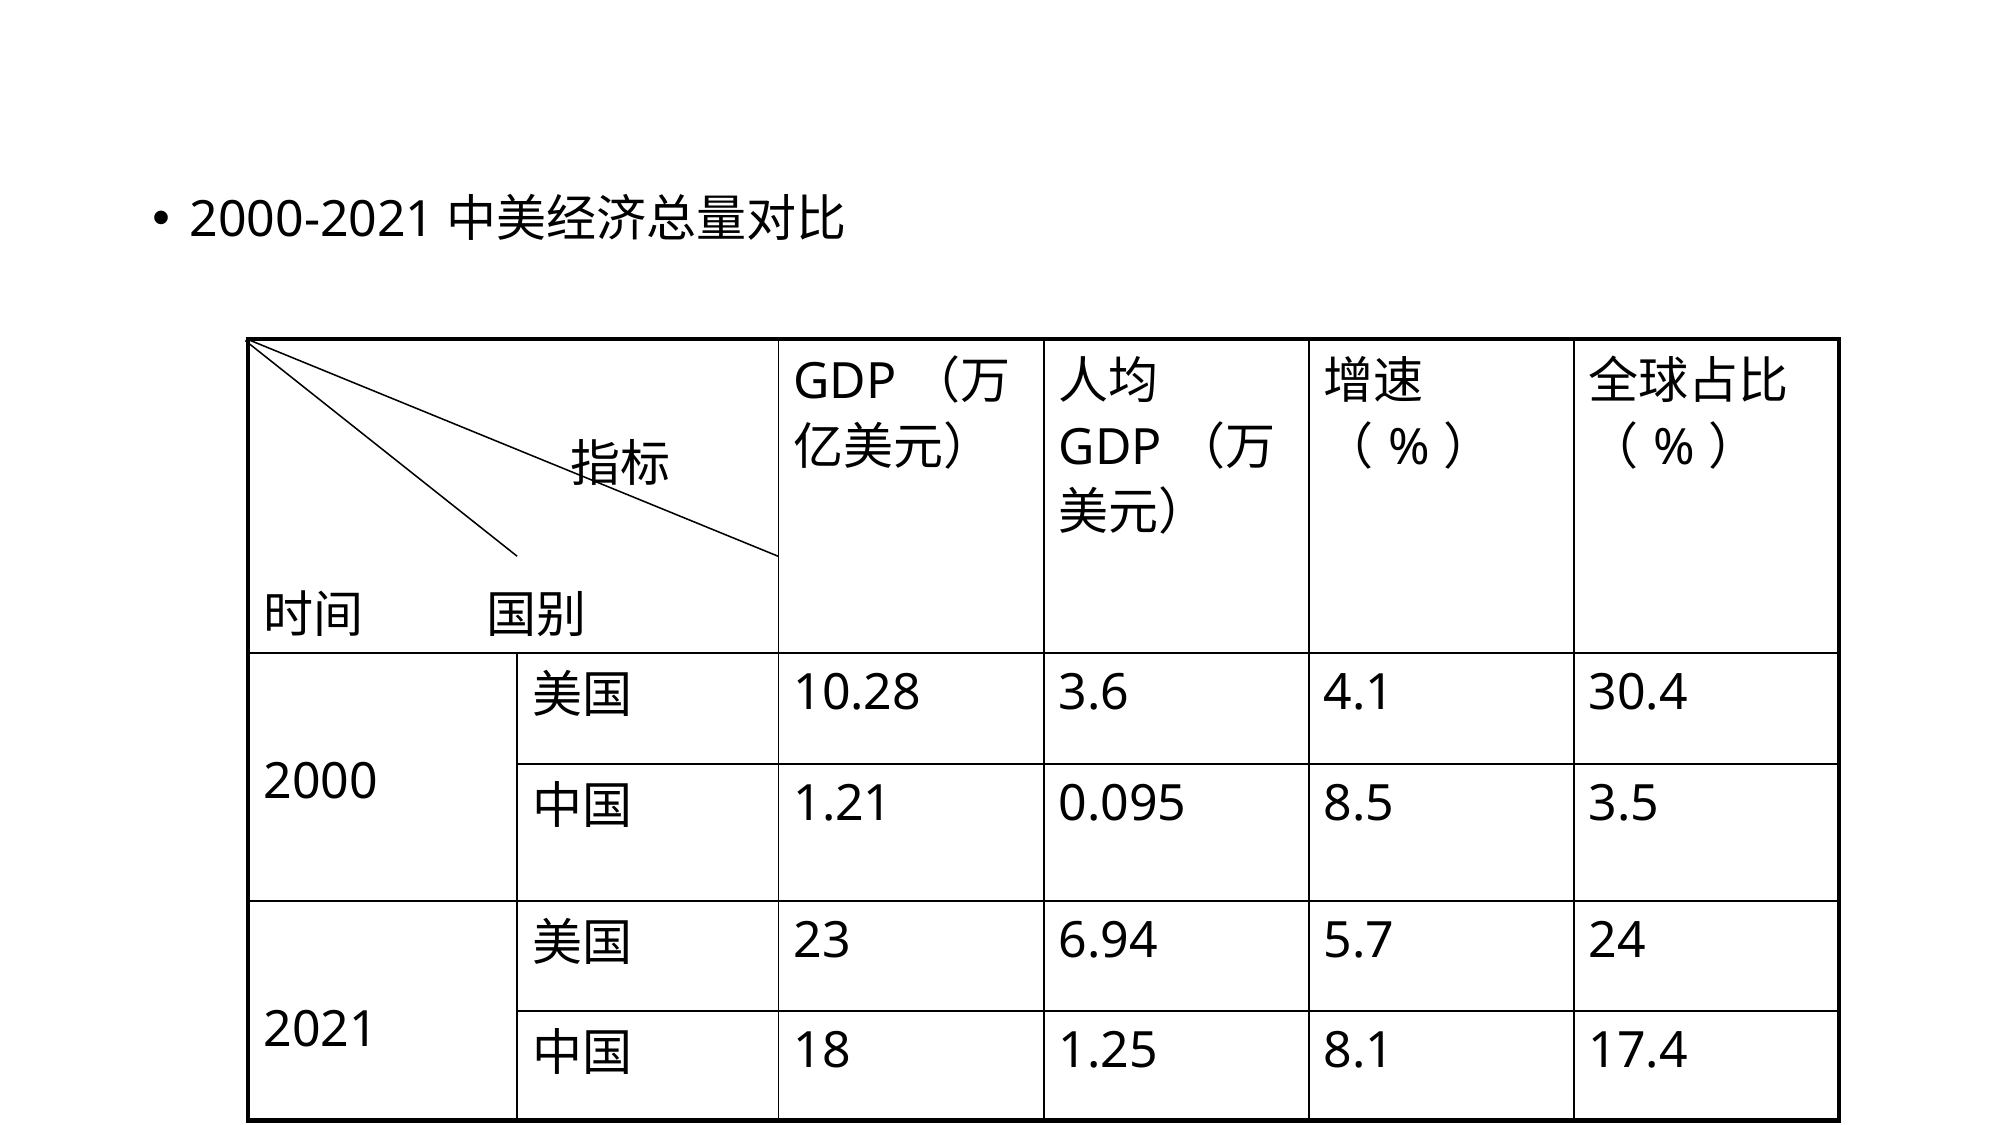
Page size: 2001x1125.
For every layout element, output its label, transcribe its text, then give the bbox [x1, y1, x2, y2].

table_cell 中国 [518, 1012, 778, 1118]
table_header 人均GDP（万美元） [1045, 341, 1308, 652]
table_header 全球占比（%） [1575, 341, 1837, 652]
table_cell 24 [1575, 902, 1837, 1010]
table_header 指标 时间 国别 [250, 341, 778, 652]
table_header 增速（%） [1310, 341, 1573, 652]
table_cell 美国 [518, 654, 778, 763]
table_cell 1.25 [1045, 1012, 1308, 1118]
table_cell 2021 [250, 902, 516, 1118]
table_cell 美国 [518, 902, 778, 1010]
table_cell 中国 [518, 765, 778, 900]
table_cell 18 [779, 1012, 1043, 1118]
table_cell 30.4 [1575, 654, 1837, 763]
table_cell 6.94 [1045, 902, 1308, 1010]
table_header GDP（万亿美元） [779, 341, 1043, 652]
table_cell 0.095 [1045, 765, 1308, 900]
table_cell 1.21 [779, 765, 1043, 900]
table_cell 3.6 [1045, 654, 1308, 763]
table_cell 10.28 [779, 654, 1043, 763]
table_cell 17.4 [1575, 1012, 1837, 1118]
table_cell 8.1 [1310, 1012, 1573, 1118]
table_cell 2000 [250, 654, 516, 900]
table_cell 23 [779, 902, 1043, 1010]
table_cell 8.5 [1310, 765, 1573, 900]
table_cell 5.7 [1310, 902, 1573, 1010]
list 2000-2021中美经济总量对比 [137, 185, 1944, 1014]
table_cell 4.1 [1310, 654, 1573, 763]
table_cell 3.5 [1575, 765, 1837, 900]
